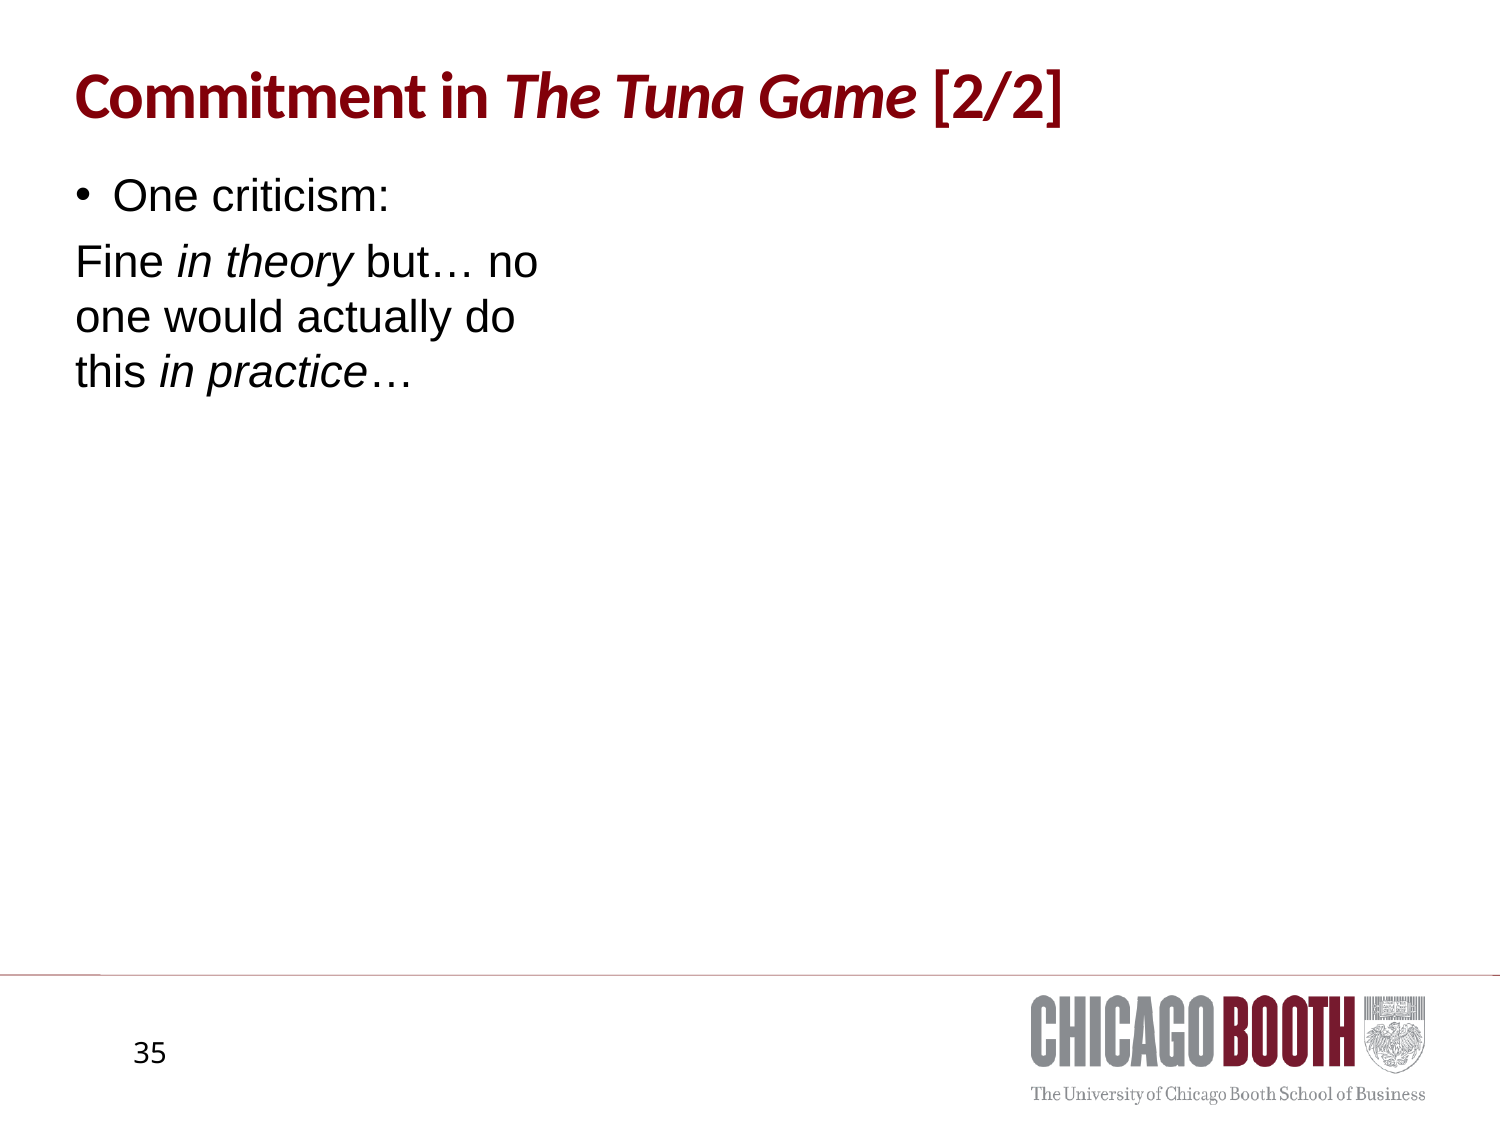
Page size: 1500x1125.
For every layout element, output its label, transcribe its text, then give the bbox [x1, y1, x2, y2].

picture [1031, 995, 1425, 1105]
list One criticism: Fine in theory but… no one would actually do this in practice… [74, 165, 540, 984]
title Commitment in The Tuna Game [2/2] [74, 43, 1426, 134]
